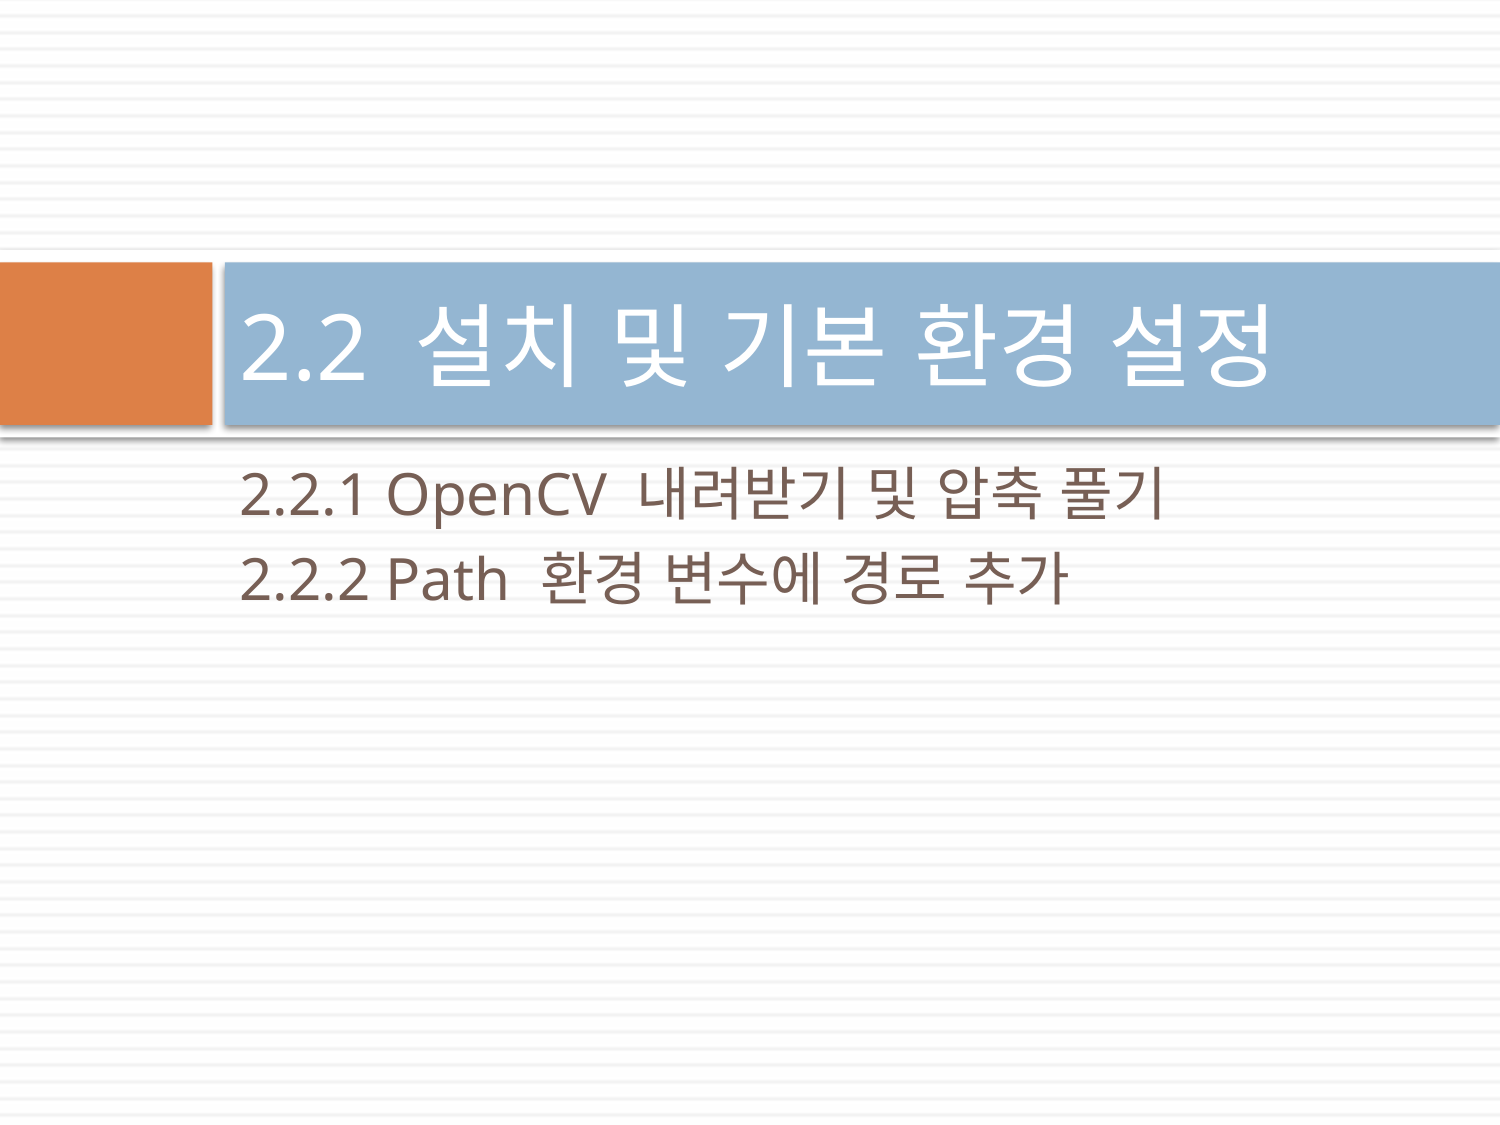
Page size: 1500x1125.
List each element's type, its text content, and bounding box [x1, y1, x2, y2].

list 2.2.1 OpenCV 내려받기 및 압축 풀기 2.2.2 Path 환경 변수에 경로 추가 [225, 450, 1394, 725]
title 2.2 설치 및 기본 환경 설정 [225, 262, 1475, 425]
